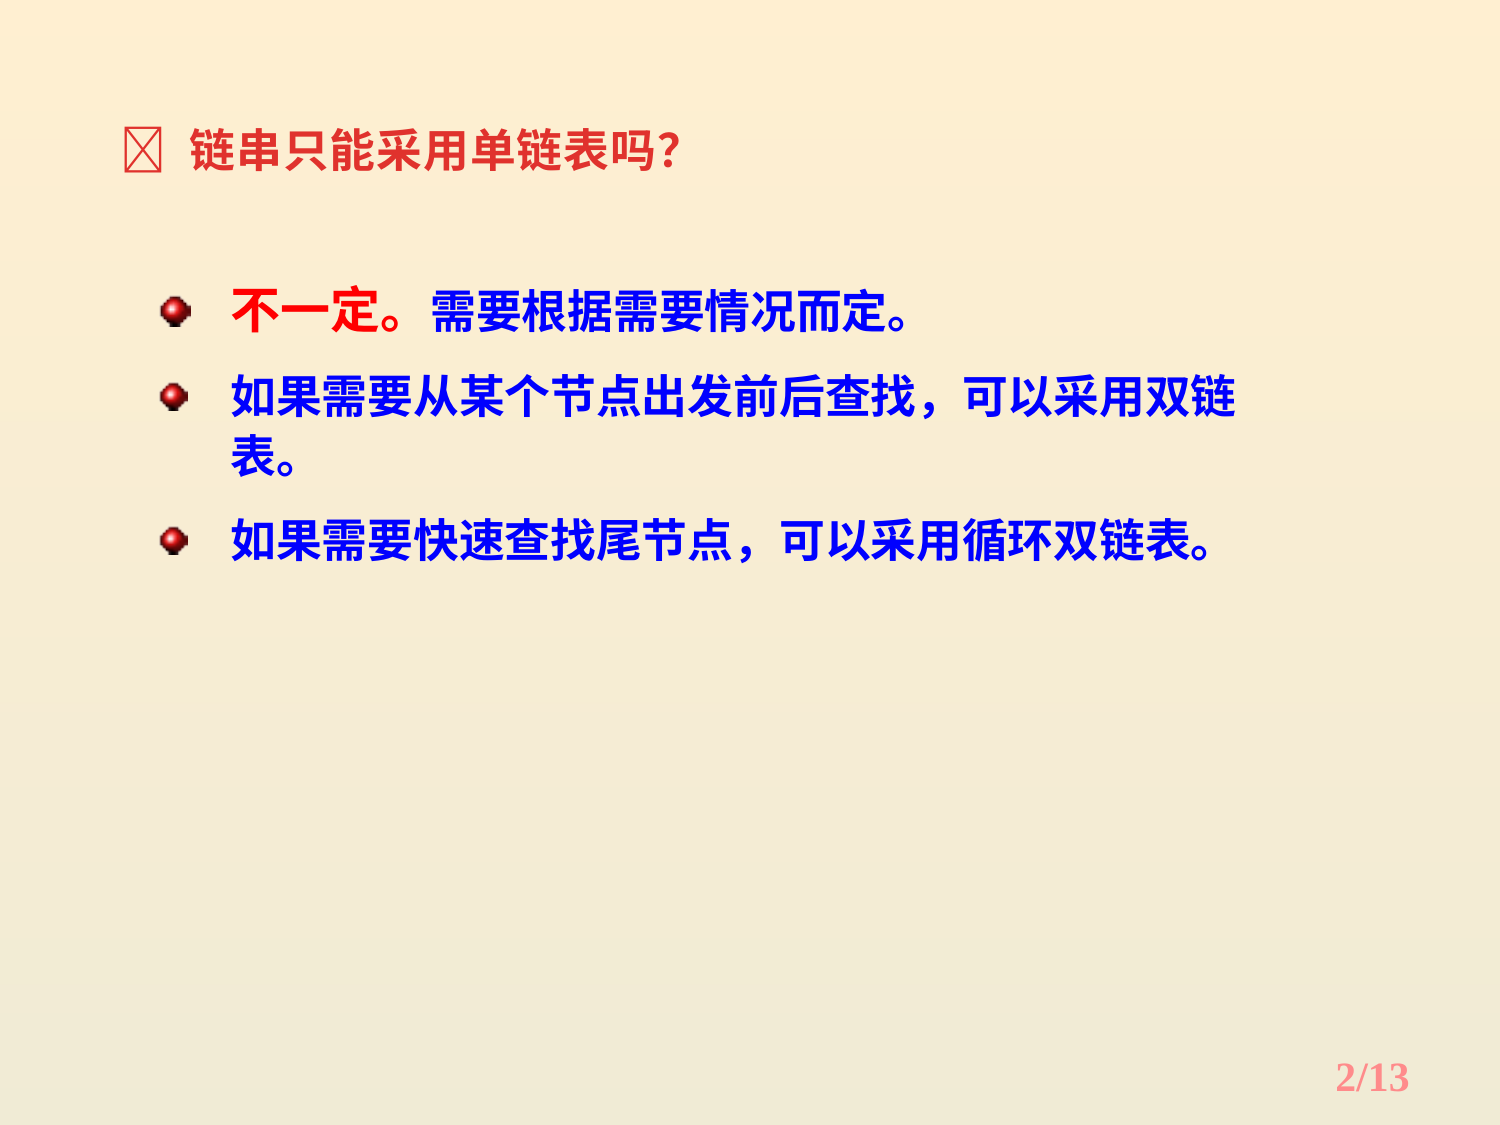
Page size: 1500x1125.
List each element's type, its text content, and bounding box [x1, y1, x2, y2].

picture [155, 291, 191, 327]
text_box 不一定。需要根据需要情况而定。 如果需要从某个节点出发前后查找，可以采用双链表。 如果需要快速查找尾节点，可以采用循环双链表。 [140, 265, 1325, 574]
text_box  链串只能采用单链表吗？ [105, 109, 1043, 185]
picture [155, 378, 188, 411]
picture [155, 522, 188, 555]
slide_number 2/13 [1074, 1042, 1425, 1103]
